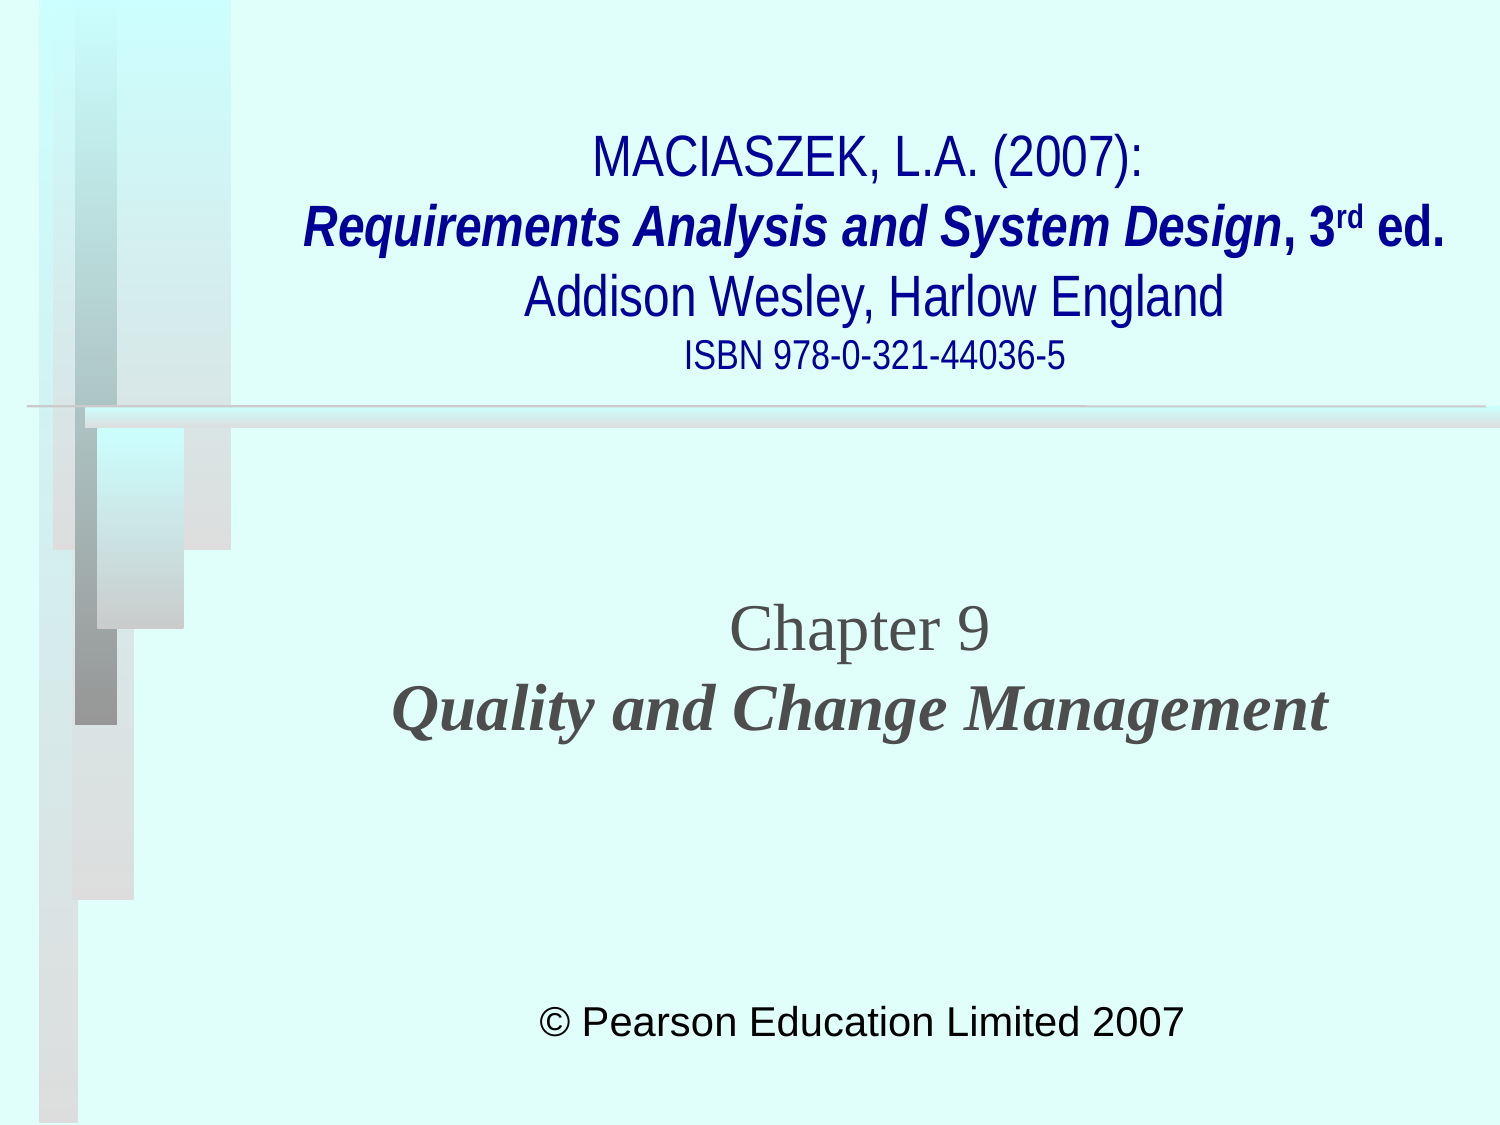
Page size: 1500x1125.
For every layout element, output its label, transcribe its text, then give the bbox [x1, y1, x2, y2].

text_box Chapter 9 Quality and Change Management [237, 562, 1500, 752]
subtitle © Pearson Education Limited 2007 [225, 987, 1500, 1088]
title MACIASZEK, L.A. (2007): Requirements Analysis and System Design, 3rd ed. Addison Wesley, Harlow England ISBN 978-0-321-44036-5 [249, 31, 1500, 386]
